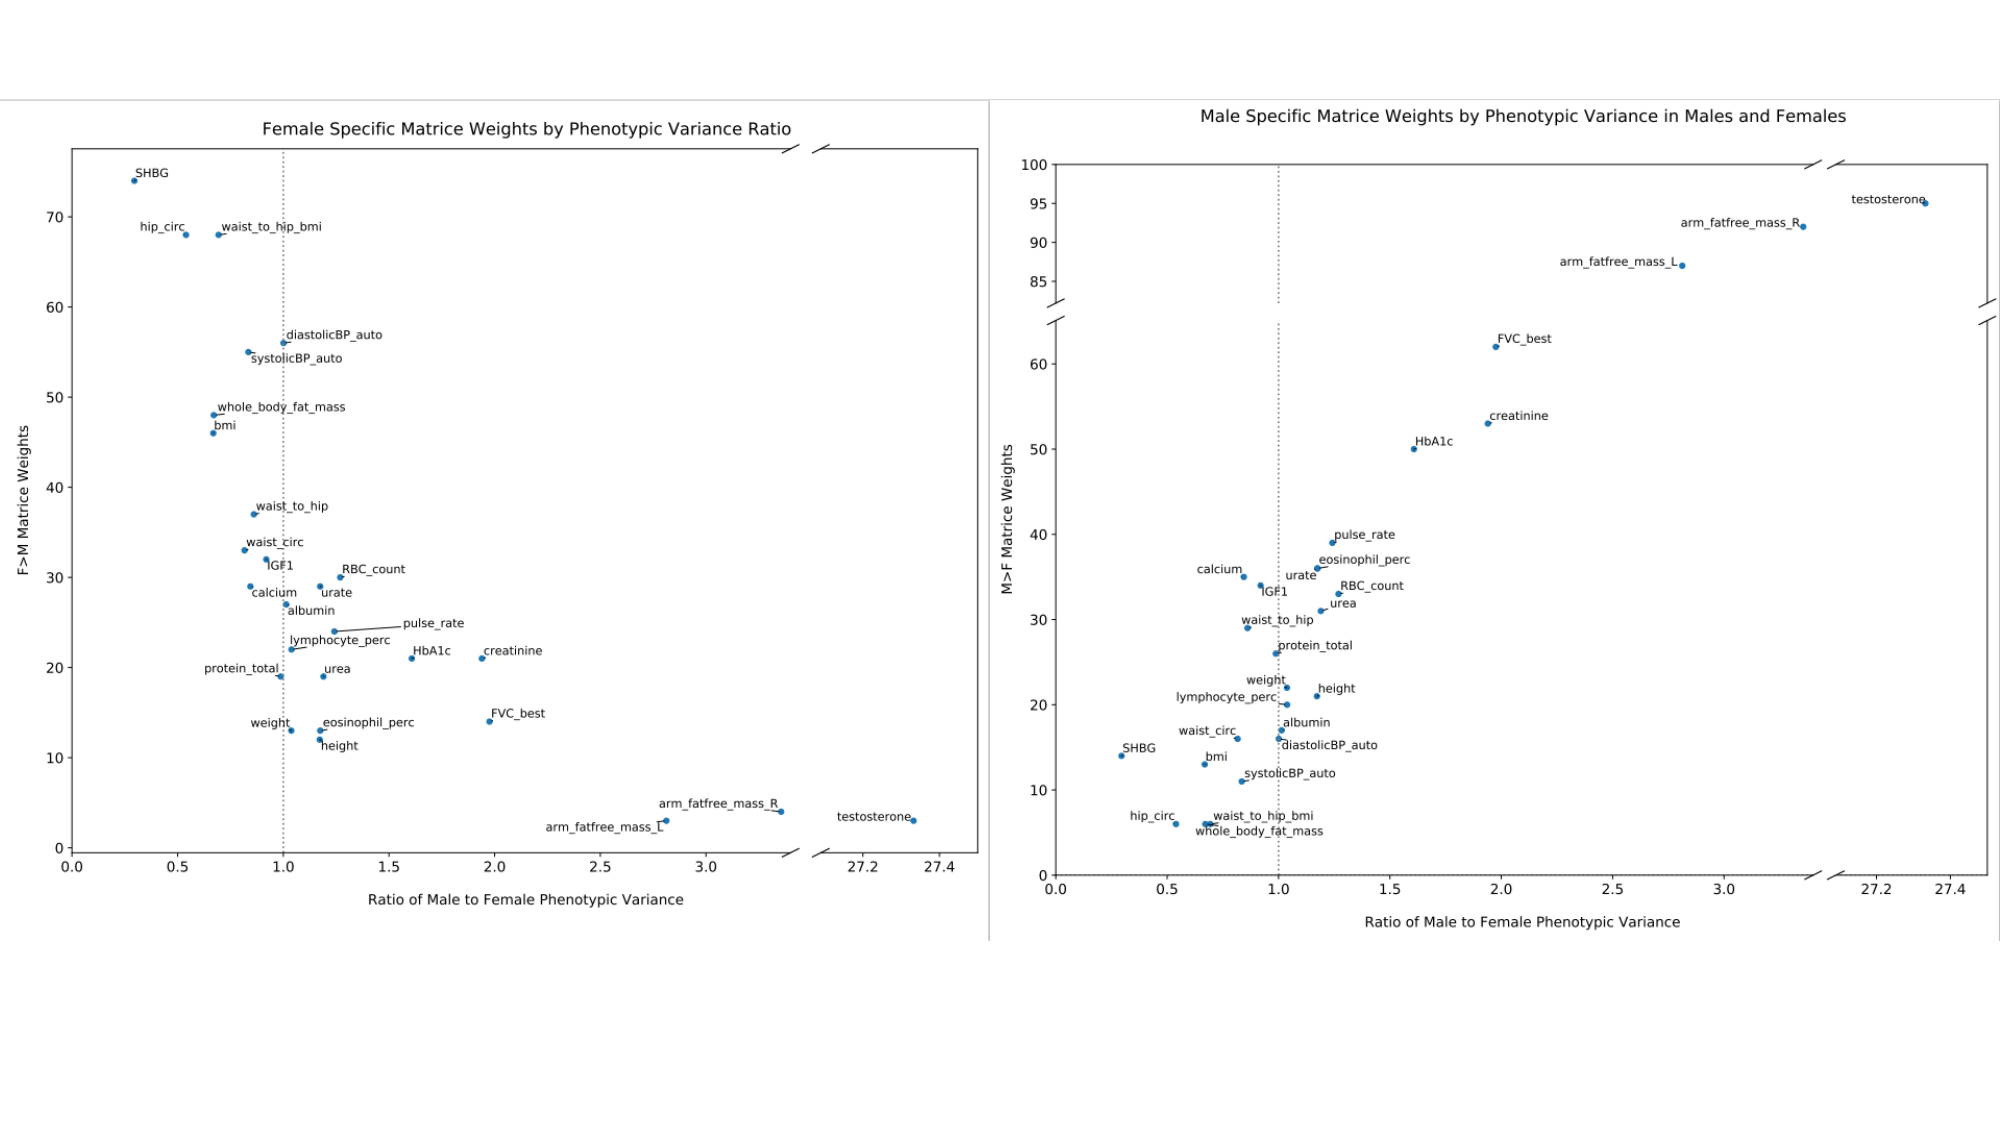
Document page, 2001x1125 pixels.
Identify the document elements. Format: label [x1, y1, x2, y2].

picture [0, 99, 2000, 941]
